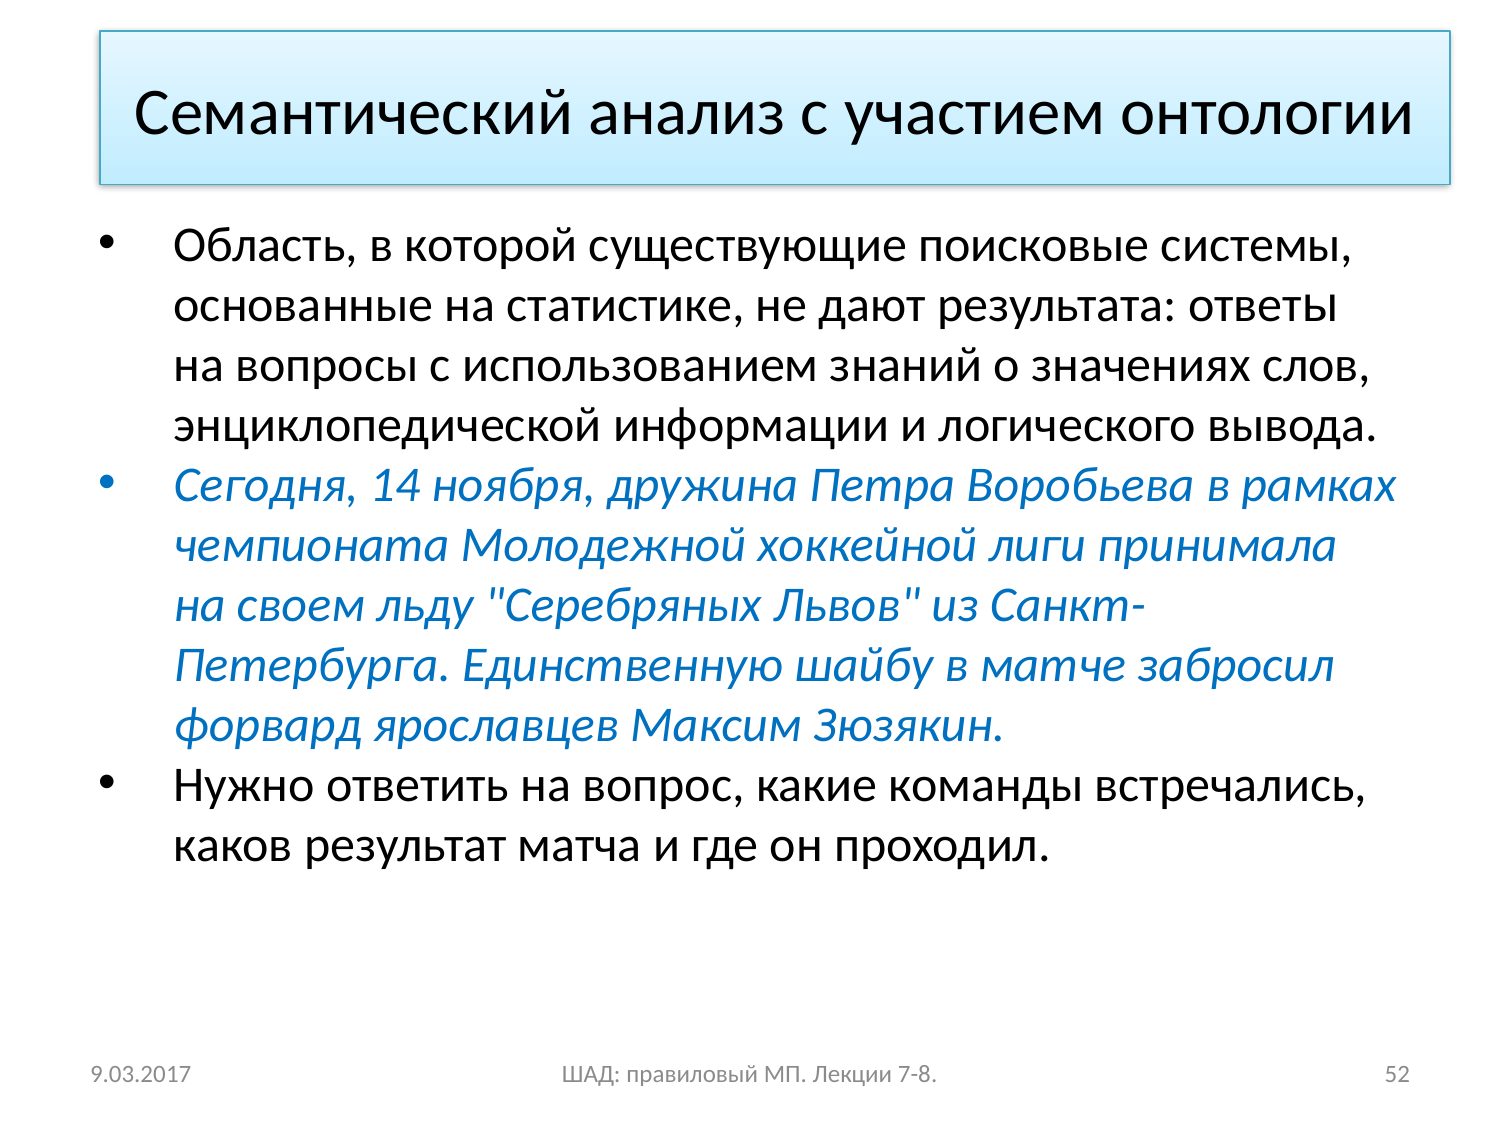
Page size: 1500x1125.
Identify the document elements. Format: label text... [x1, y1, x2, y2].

footer ШАД: правиловый МП. Лекции 7-8. [512, 1042, 988, 1103]
text_box Семантический анализ с участием онтологии [99, 30, 1451, 185]
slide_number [75, 1042, 425, 1103]
slide_number 52 [1074, 1042, 1425, 1103]
list Область, в которой существующие поисковые системы, основанные на статистике, не дают результата: ответы на вопросы с использованием знаний о значениях слов, энциклопедической информации и логического вывода. Сегодня, 14 ноября, дружина Петра Воробьева в рамках чемпионата Молодежной хоккейной лиги принимала на своем льду "Серебряных Львов" из Санкт-Петербурга. Единственную шайбу в матче забросил форвард ярославцев Максим Зюзякин. Нужно ответить на вопрос, какие команды встречались, каков результат матча и где он проходил. [64, 204, 1415, 1024]
